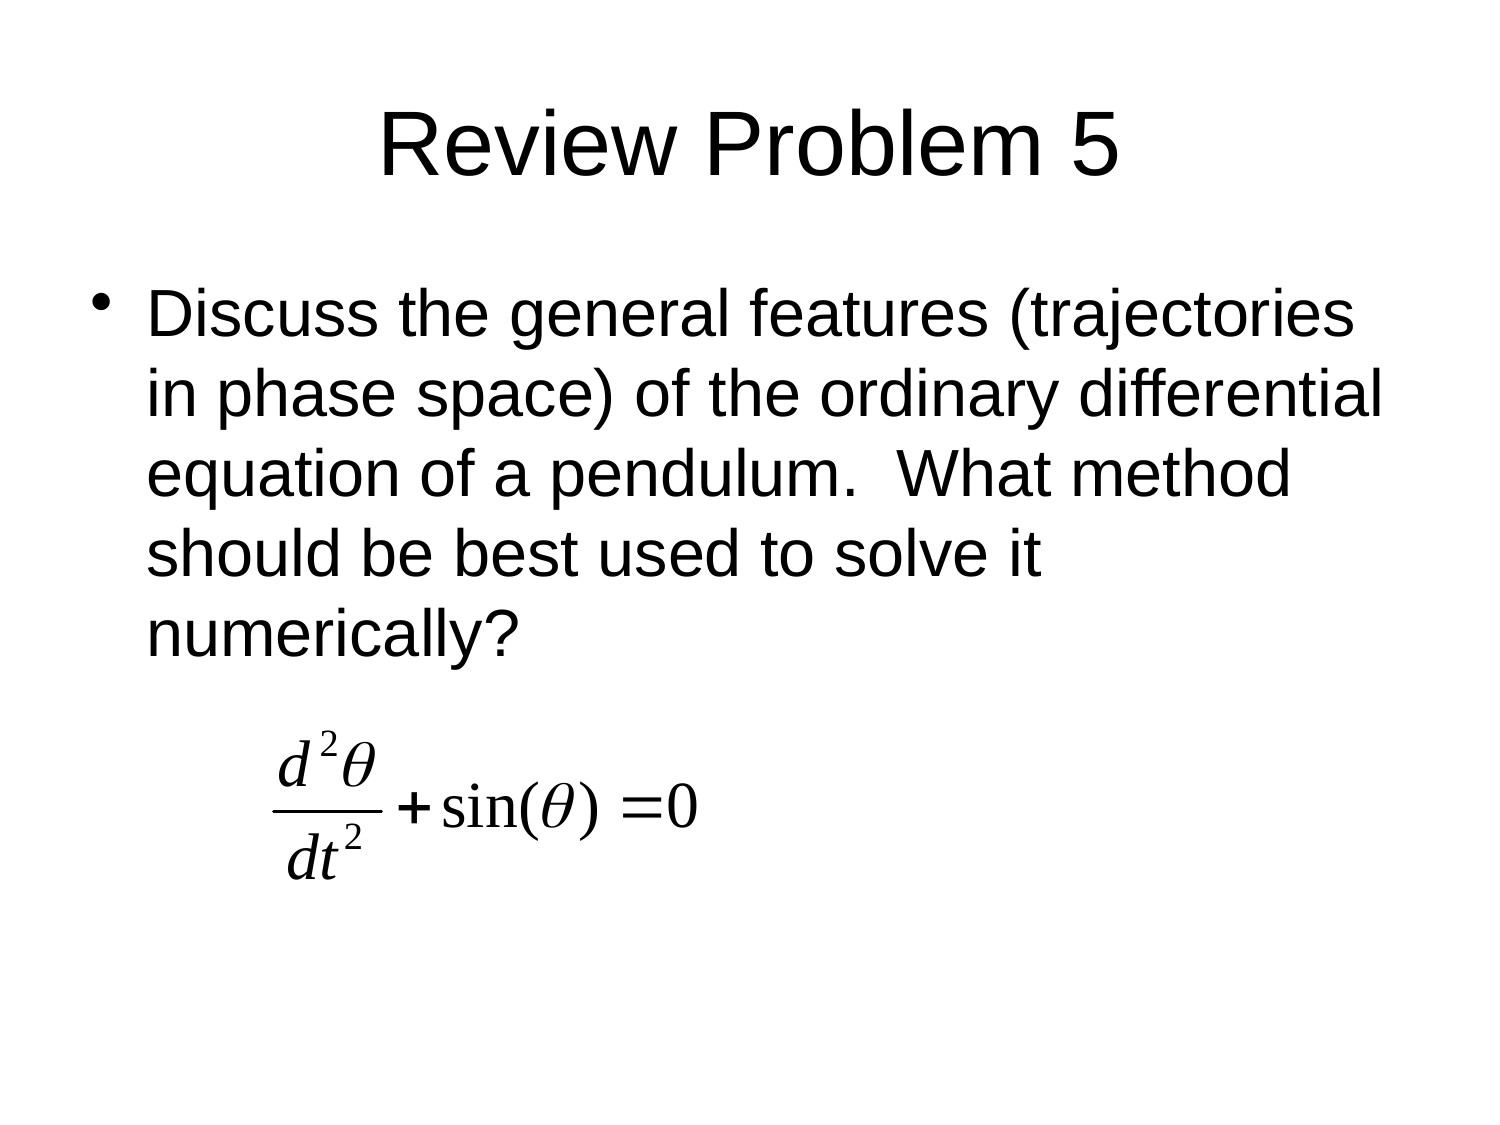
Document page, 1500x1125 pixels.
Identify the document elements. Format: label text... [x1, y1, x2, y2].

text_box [262, 712, 713, 894]
title Review Problem 5 [75, 45, 1425, 233]
list Discuss the general features (trajectories in phase space) of the ordinary differential equation of a pendulum. What method should be best used to solve it numerically? [75, 262, 1425, 1005]
